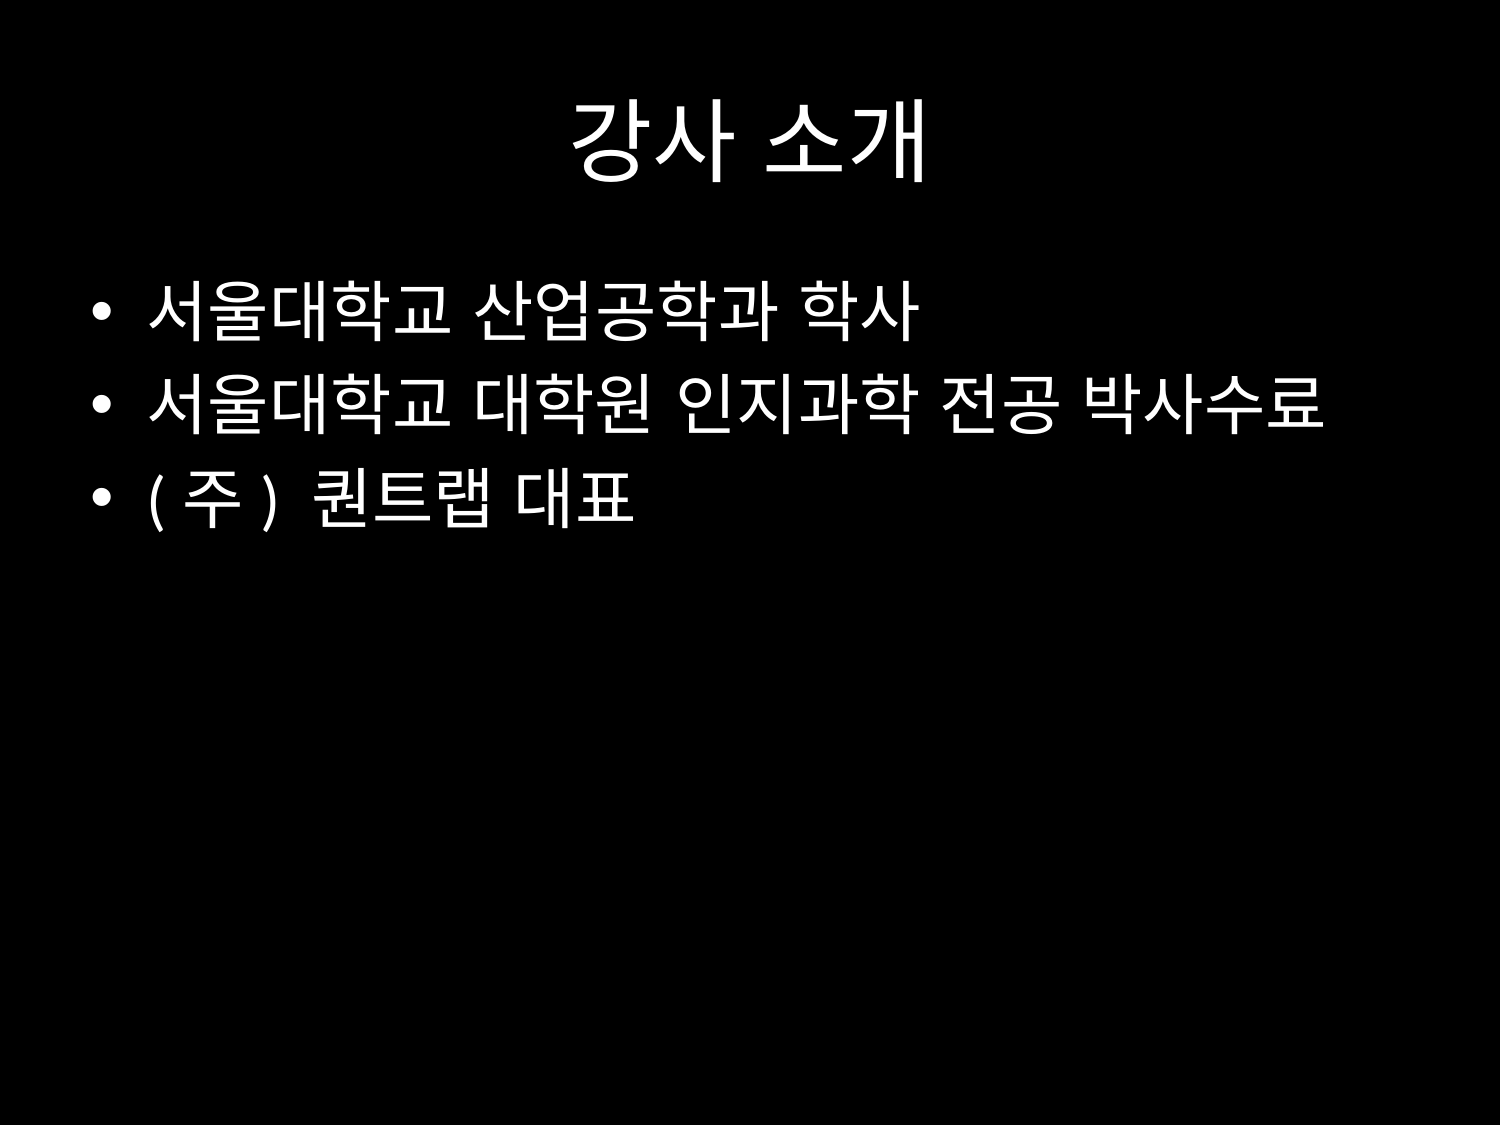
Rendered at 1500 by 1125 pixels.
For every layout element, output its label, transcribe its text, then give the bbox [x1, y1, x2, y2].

title 강사 소개 [75, 45, 1425, 233]
list 서울대학교 산업공학과 학사 서울대학교 대학원 인지과학 전공 박사수료 (주) 퀀트랩 대표 [75, 262, 1425, 1005]
